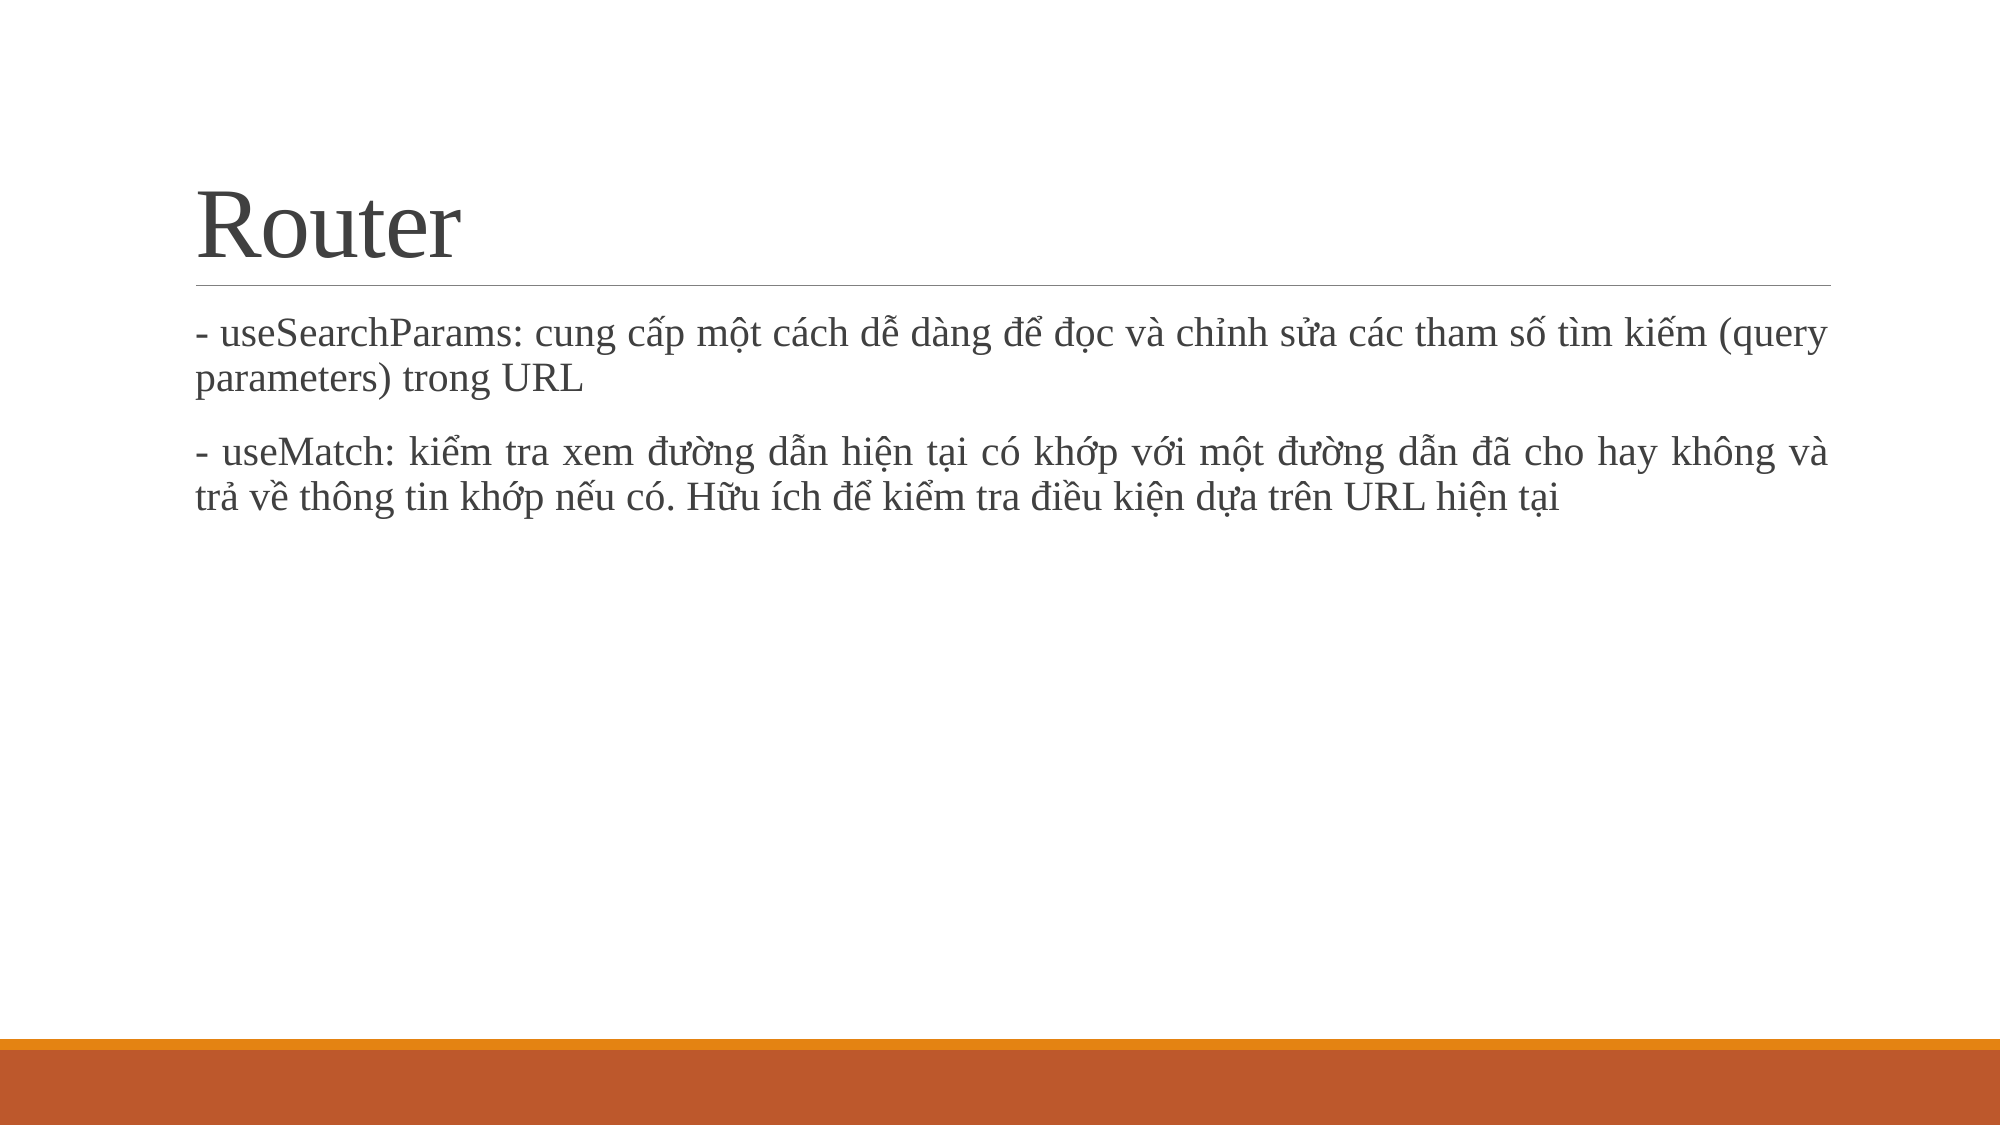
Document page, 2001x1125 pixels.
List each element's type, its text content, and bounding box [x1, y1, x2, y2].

list - useSearchParams: cung cấp một cách dễ dàng để đọc và chỉnh sửa các tham số tìm kiếm (query parameters) trong URL - useMatch: kiểm tra xem đường dẫn hiện tại có khớp với một đường dẫn đã cho hay không và trả về thông tin khớp nếu có. Hữu ích để kiểm tra điều kiện dựa trên URL hiện tại [180, 302, 1830, 963]
title Router [180, 47, 1830, 285]
